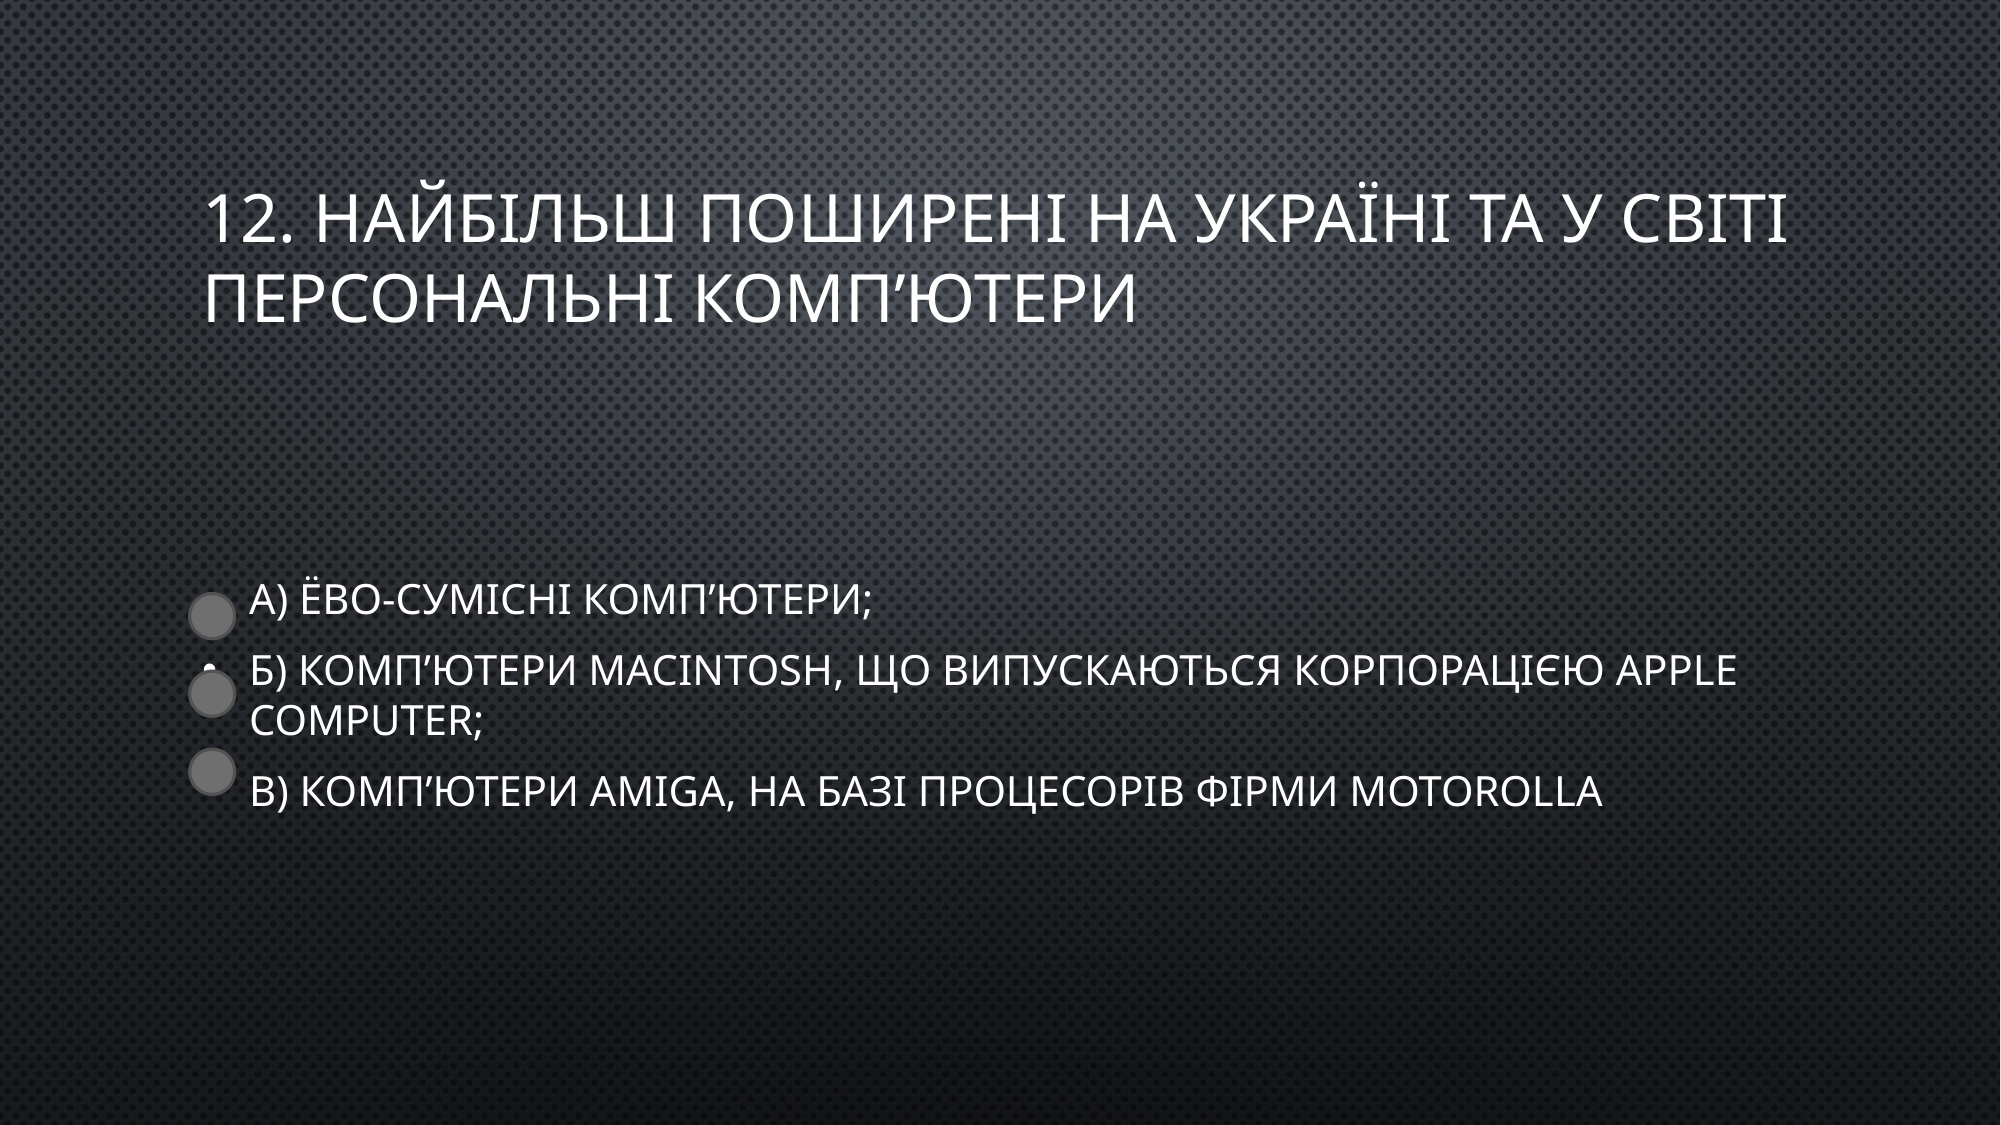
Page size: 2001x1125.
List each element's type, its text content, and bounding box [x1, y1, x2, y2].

list а) ËBO-сумісні комп’ютери; б) комп’ютери Macintosh, що випускаються корпорацією Apple Computer; в) комп’ютери Amiga, на базі процесорів фірми Motorolla [187, 437, 1813, 950]
text_box [188, 669, 237, 718]
text_box [188, 592, 237, 641]
text_box [188, 747, 237, 796]
title 12. Найбільш поширені на Україні та у світі персональні комп’ютери [187, 99, 1813, 413]
